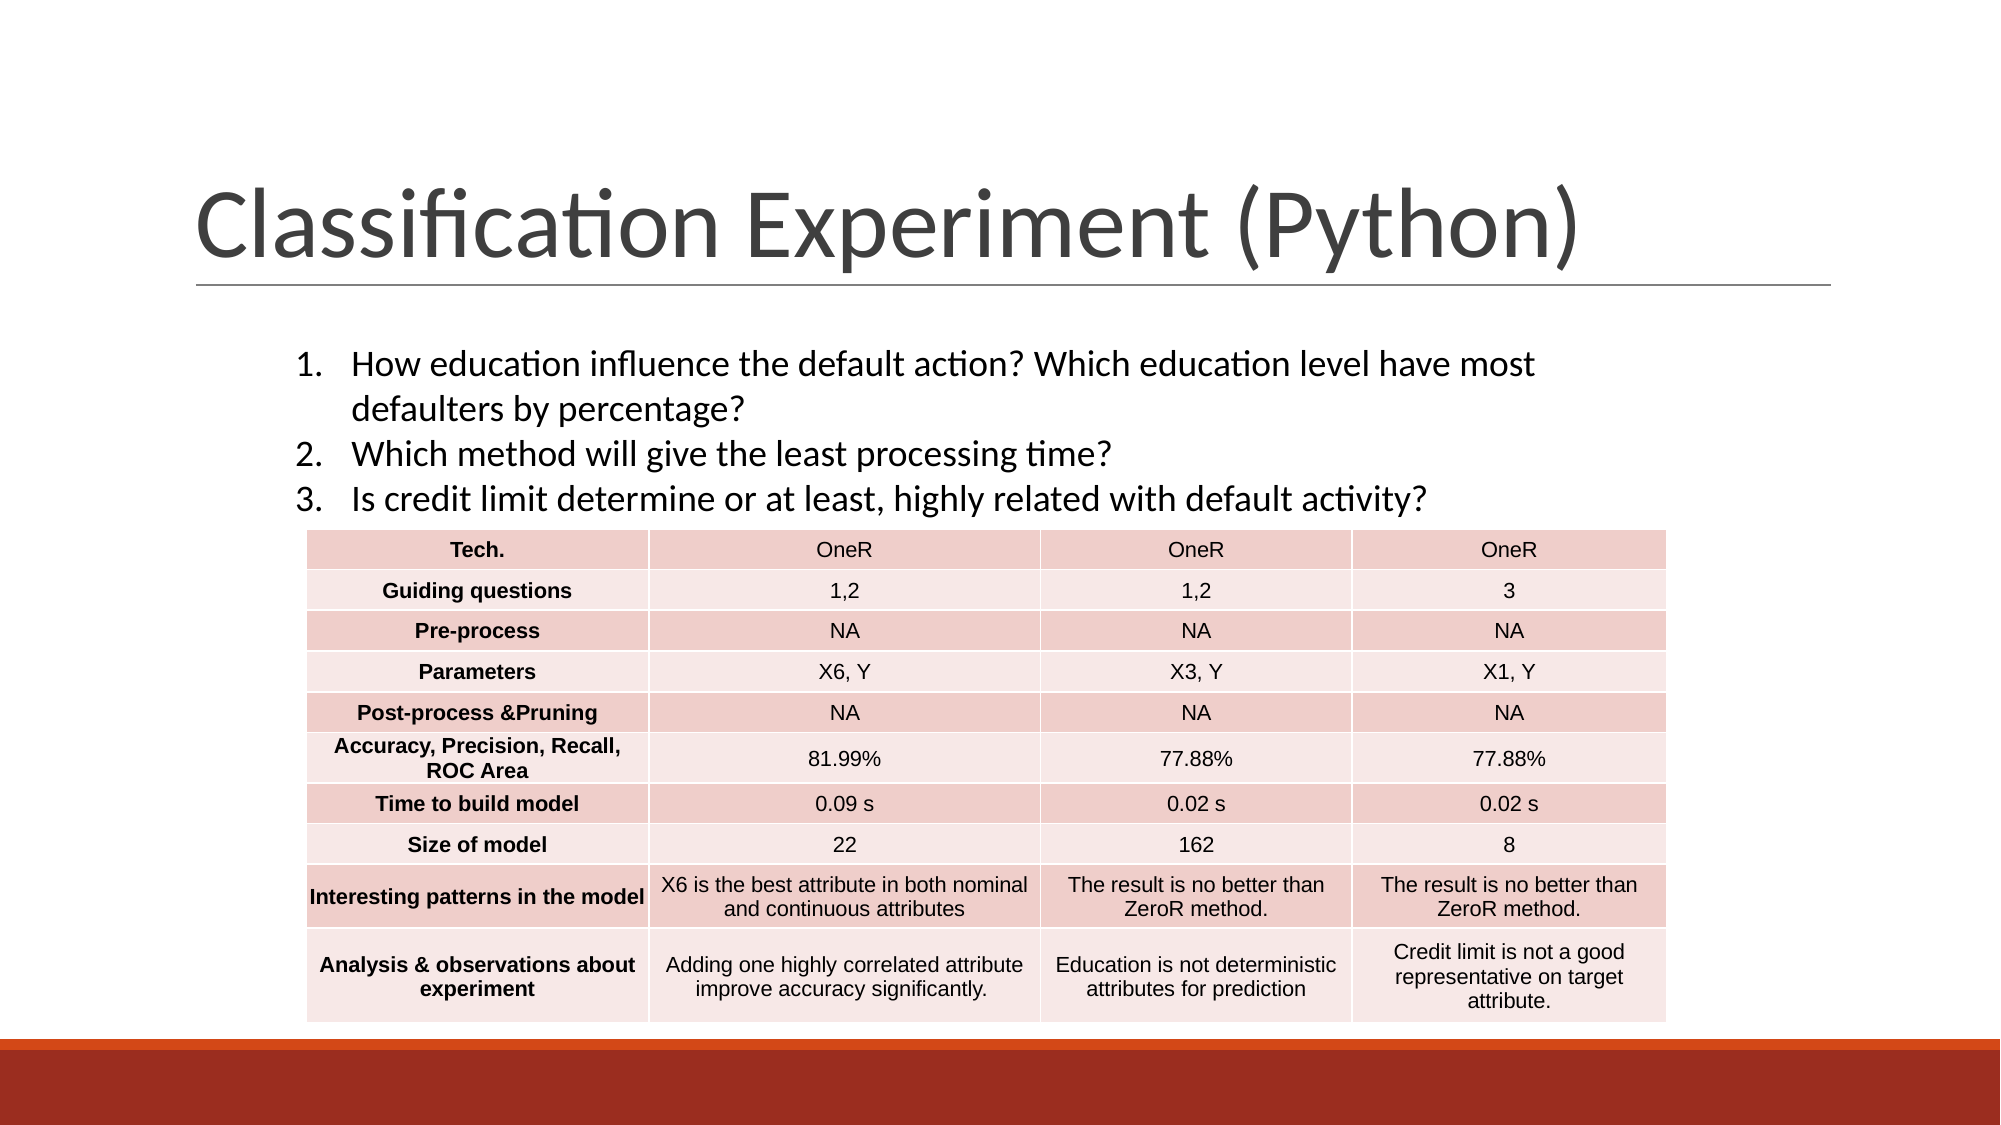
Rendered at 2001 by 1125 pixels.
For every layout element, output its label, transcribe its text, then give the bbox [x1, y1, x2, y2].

table_cell Parameters [307, 652, 648, 691]
title Classification Experiment (Python) [180, 47, 1830, 285]
table_cell NA [1353, 693, 1666, 732]
table_header OneR [1041, 530, 1351, 569]
table_cell Accuracy, Precision, Recall, ROC Area [307, 733, 648, 782]
table_cell NA [650, 611, 1040, 650]
table_cell 1,2 [650, 570, 1040, 609]
table_header OneR [1353, 530, 1666, 569]
table_cell X1, Y [1353, 652, 1666, 691]
table_cell 3 [1353, 570, 1666, 609]
table_header OneR [650, 530, 1040, 569]
table_cell 81.99% [650, 733, 1040, 782]
table_cell 77.88% [1041, 733, 1351, 782]
table_cell 162 [1041, 824, 1351, 863]
table_cell The result is no better than ZeroR method. [1041, 865, 1351, 927]
table_cell 1,2 [1041, 570, 1351, 609]
table_cell X6 is the best attribute in both nominal and continuous attributes [650, 865, 1040, 927]
table_cell Pre-process [307, 611, 648, 650]
text_box How education influence the default action? Which education level have most defaulters by percentage? Which method will give the least processing time? Is credit limit determine or at least, highly related with default activity? [280, 331, 1667, 529]
table_cell Post-process &Pruning [307, 693, 648, 732]
table_cell 0.09 s [650, 784, 1040, 823]
table_cell X3, Y [1041, 652, 1351, 691]
table_cell 77.88% [1353, 733, 1666, 782]
table_header Tech. [307, 530, 648, 569]
table_cell 22 [650, 824, 1040, 863]
table_cell Adding one highly correlated attribute improve accuracy significantly. [650, 929, 1040, 1022]
table_cell NA [1041, 693, 1351, 732]
table_cell 0.02 s [1041, 784, 1351, 823]
table_cell Interesting patterns in the model [307, 865, 648, 927]
table_cell Analysis & observations about experiment [307, 929, 648, 1022]
table_cell Education is not deterministic attributes for prediction [1041, 929, 1351, 1022]
table_cell Size of model [307, 824, 648, 863]
table_cell Guiding questions [307, 570, 648, 609]
table_cell X6, Y [650, 652, 1040, 691]
table_cell 8 [1353, 824, 1666, 863]
table_cell 0.02 s [1353, 784, 1666, 823]
table_cell Time to build model [307, 784, 648, 823]
table_cell NA [650, 693, 1040, 732]
table_cell NA [1041, 611, 1351, 650]
table_cell Credit limit is not a good representative on target attribute. [1353, 929, 1666, 1022]
table_cell NA [1353, 611, 1666, 650]
table_cell The result is no better than ZeroR method. [1353, 865, 1666, 927]
